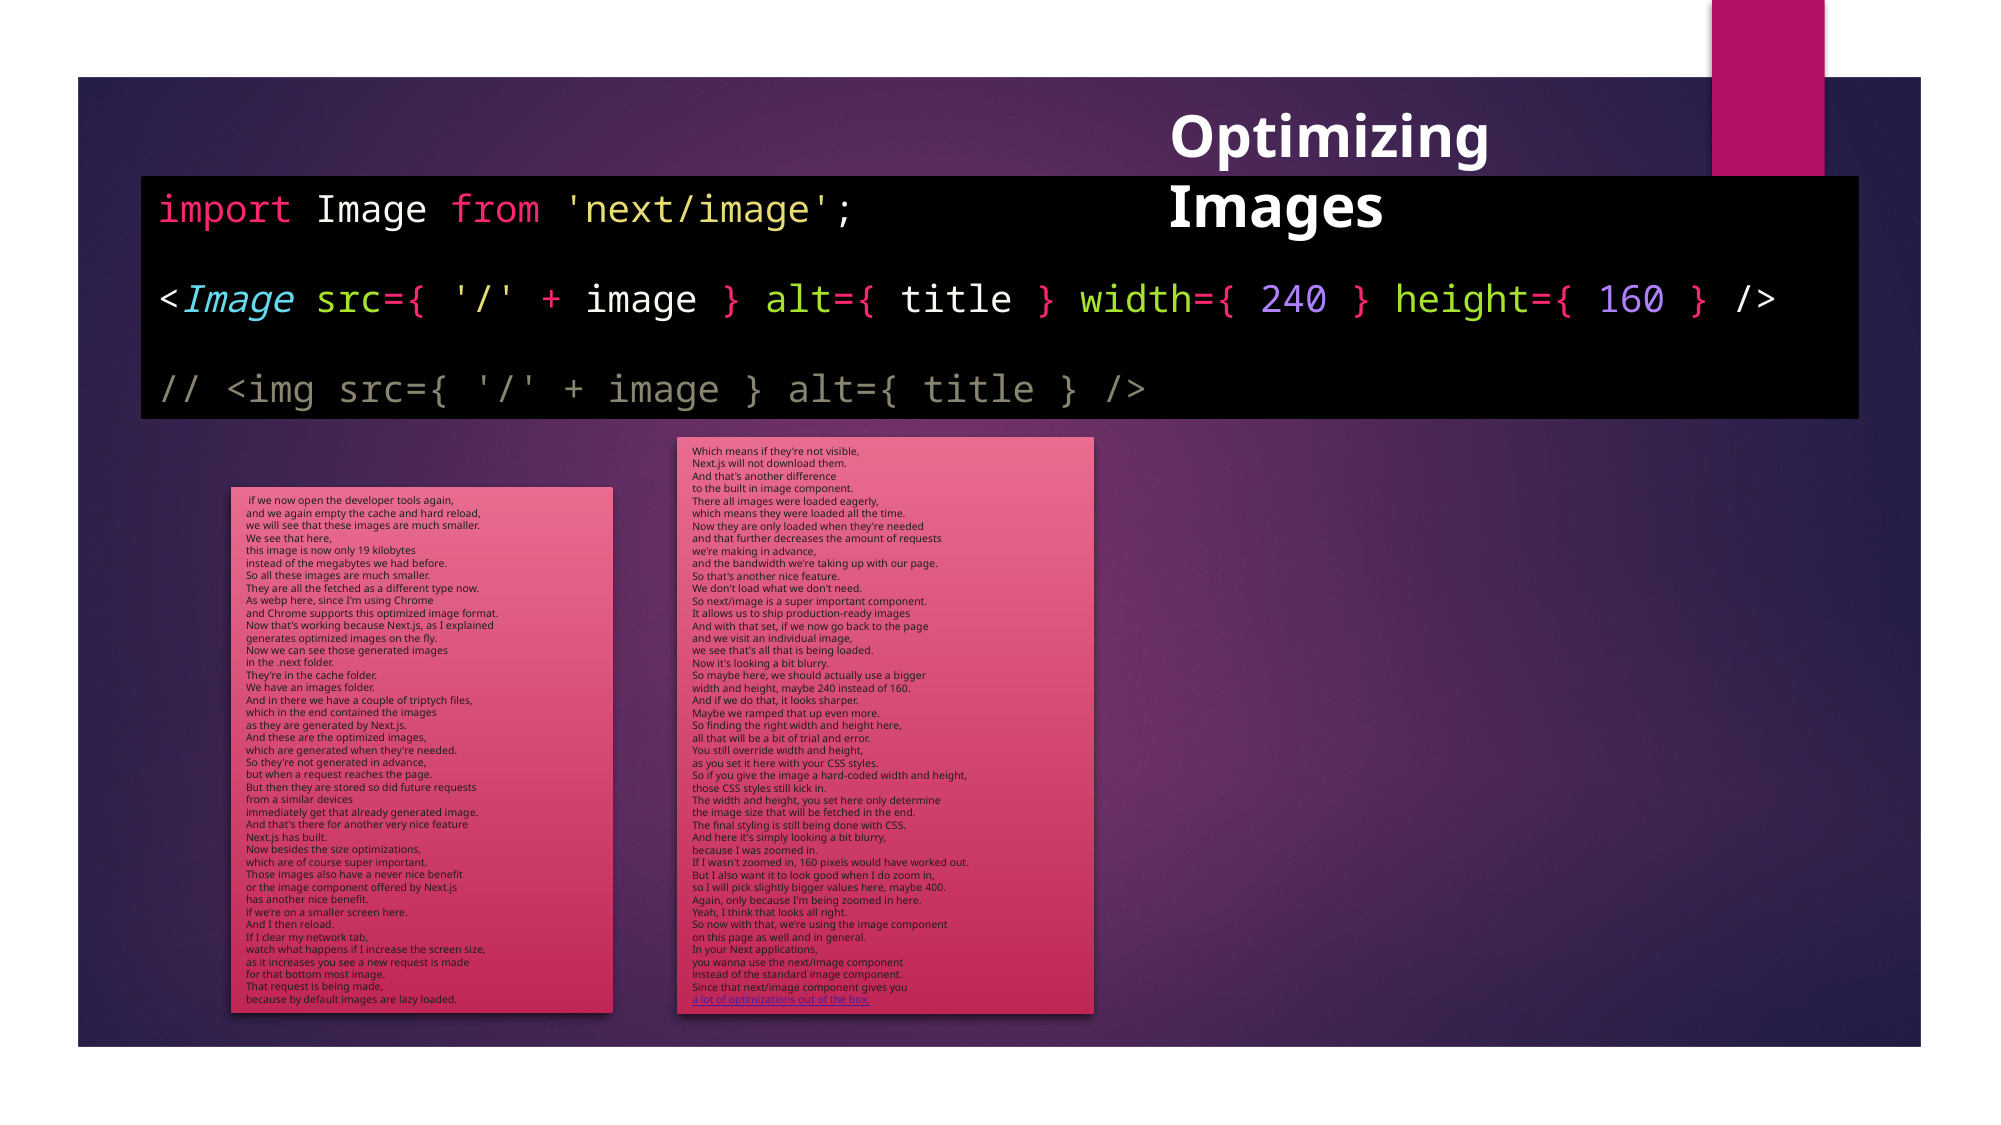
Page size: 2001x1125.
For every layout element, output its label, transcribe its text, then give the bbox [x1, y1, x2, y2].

text_box Optimizing Images [1154, 92, 1732, 247]
text_box import Image from 'next/image'; <Image src={ '/' + image } alt={ title } width={ 240 } height={ 160 } /> // <img src={ '/' + image } alt={ title } /> [141, 176, 1859, 419]
text_box Which means if they're not visible, Next.js will not download them. And that's another difference to the built in image component. There all images were loaded eagerly, which means they were loaded all the time. Now they are only loaded when they're needed and that further decreases the amount of requests we're making in advance, and the bandwidth we're taking up with our page. So that's another nice feature. We don't load what we don't need. So next/image is a super important component. It allows us to ship production-ready images And with that set, if we now go back to the page and we visit an individual image, we see that's all that is being loaded. Now it's looking a bit blurry. So maybe here, we should actually use a bigger width and height, maybe 240 instead of 160. And if we do that, it looks sharper. Maybe we ramped that up even more. So finding the right width and height here, all that will be a bit of trial and error. You still override width and height, as you set it here with your CSS styles. So if you give the image a hard-coded width and height, those CSS styles still kick in. The width and height, you set here only determine the image size that will be fetched in the end. The final styling is still being done with CSS. And here it's simply looking a bit blurry, because I was zoomed in. If I wasn't zoomed in, 160 pixels would have worked out. But I also want it to look good when I do zoom in, so I will pick slightly bigger values here, maybe 400. Again, only because I'm being zoomed in here. Yeah, I think that looks all right. So now with that, we're using the image component on this page as well and in general. In your Next applications, you wanna use the next/image component instead of the standard image component. Since that next/image component gives you a lot of optimizations out of the box, [677, 437, 1094, 1014]
text_box if we now open the developer tools again, and we again empty the cache and hard reload, we will see that these images are much smaller. We see that here, this image is now only 19 kilobytes instead of the megabytes we had before. So all these images are much smaller. They are all the fetched as a different type now. As webp here, since I'm using Chrome and Chrome supports this optimized image format. Now that's working because Next.js, as I explained generates optimized images on the fly. Now we can see those generated images in the .next folder. They're in the cache folder. We have an images folder. And in there we have a couple of triptych files, which in the end contained the images as they are generated by Next.js. And these are the optimized images, which are generated when they're needed. So they're not generated in advance, but when a request reaches the page. But then they are stored so did future requests from a similar devices immediately get that already generated image. And that's there for another very nice feature Next.js has built. Now besides the size optimizations, which are of course super important. Those images also have a never nice benefit or the image component offered by Next.js has another nice benefit. if we're on a smaller screen here. And I then reload. If I clear my network tab, watch what happens if I increase the screen size, as it increases you see a new request is made for that bottom most image. That request is being made, because by default images are lazy loaded. [231, 487, 613, 1013]
